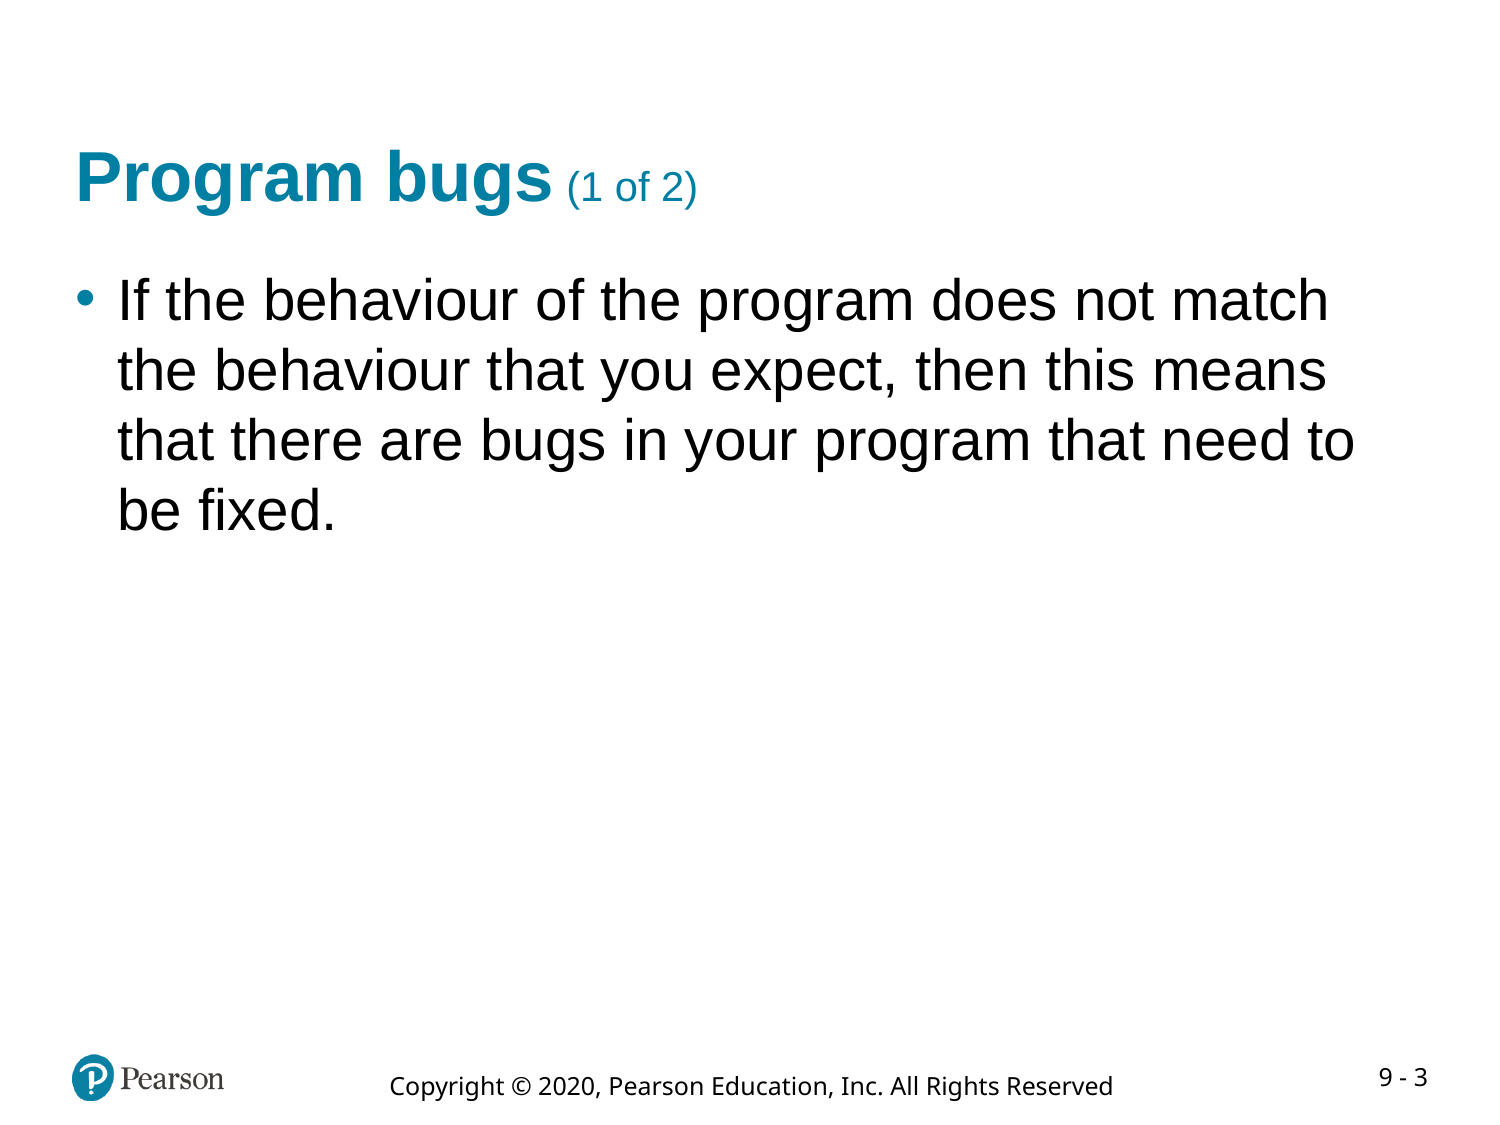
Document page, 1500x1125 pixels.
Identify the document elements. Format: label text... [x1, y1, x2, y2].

picture [99, 1054, 224, 1101]
title Program bugs (1 of 2) [75, 35, 1425, 216]
list If the behaviour of the program does not match the behaviour that you expect, then this means that there are bugs in your program that need to be fixed. [75, 262, 1425, 1005]
picture [81, 1064, 107, 1089]
picture [72, 1087, 83, 1101]
picture [72, 1054, 89, 1072]
